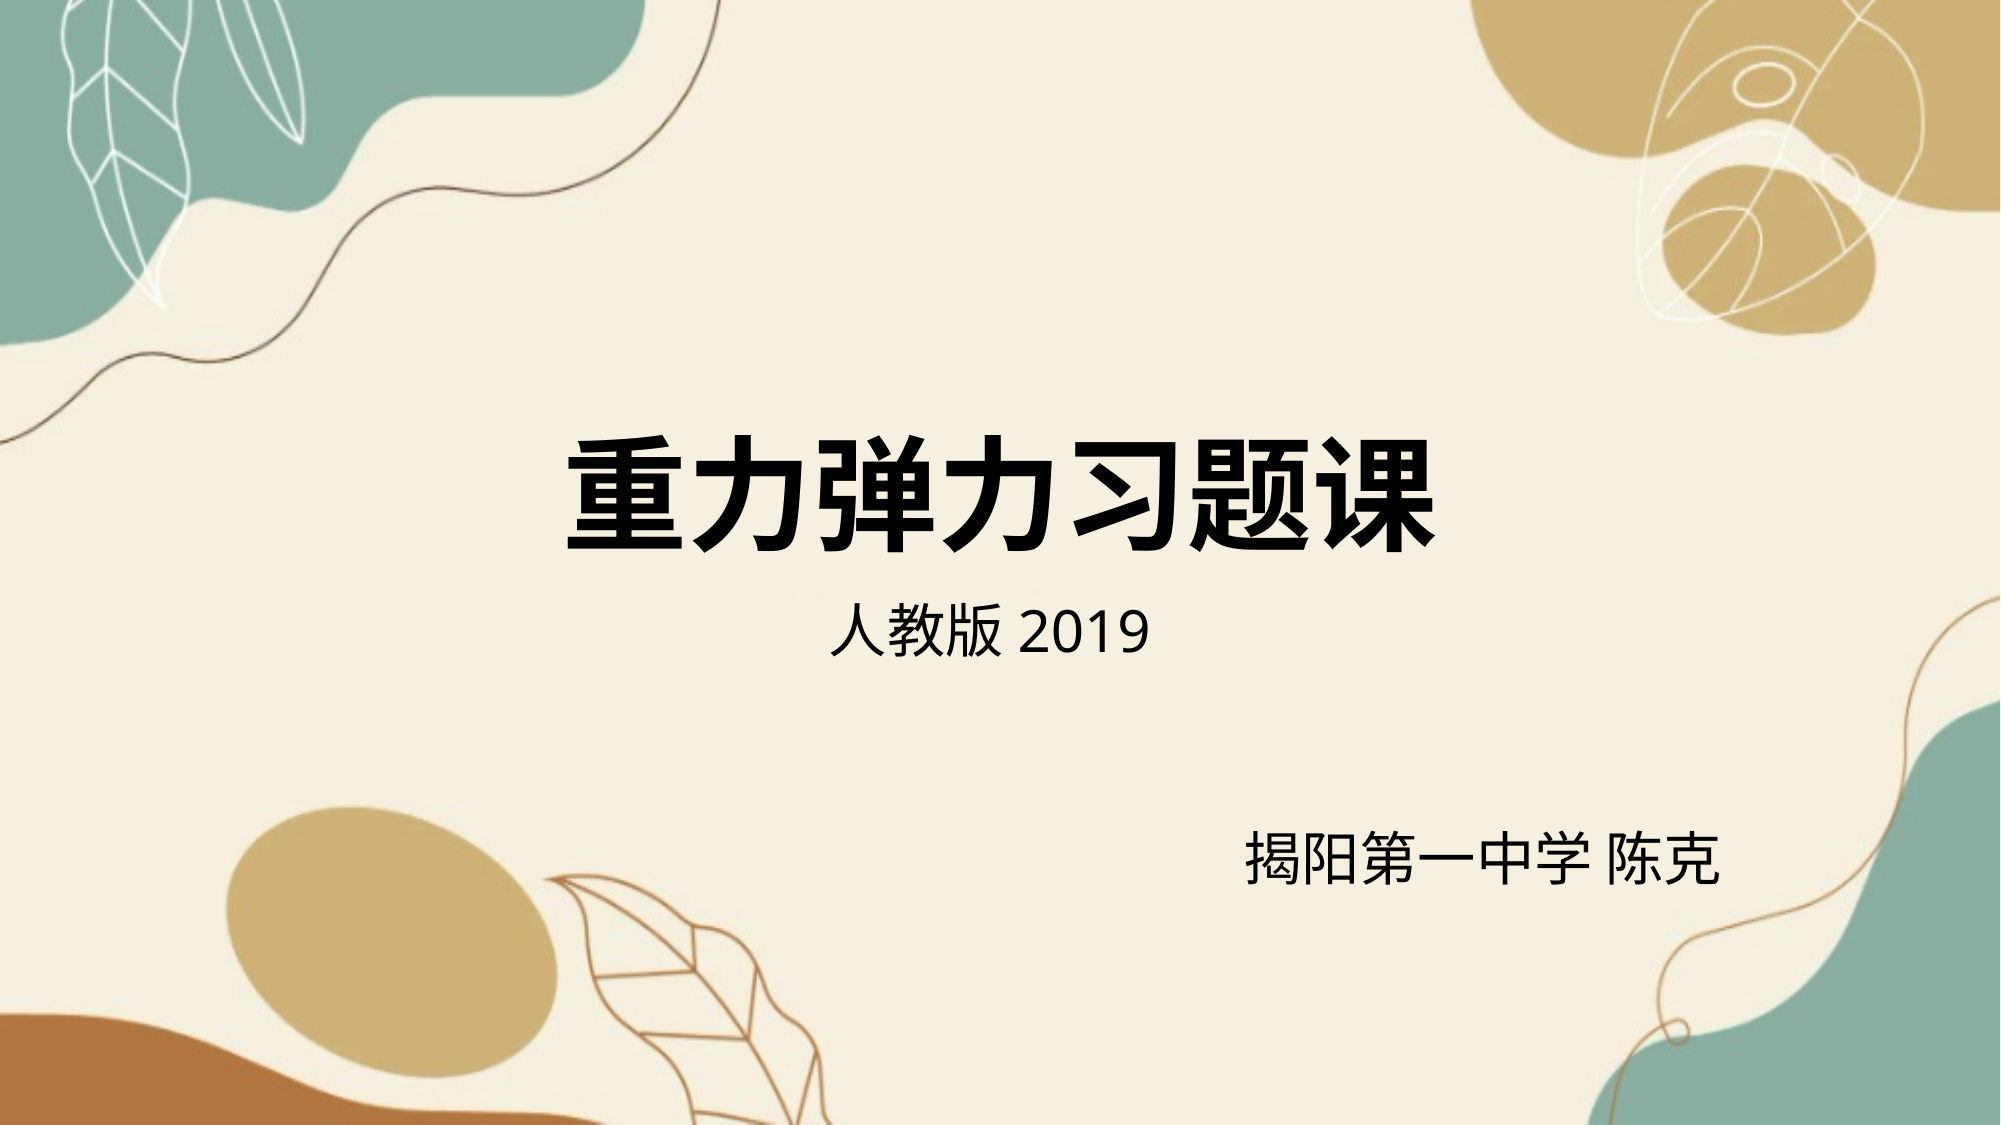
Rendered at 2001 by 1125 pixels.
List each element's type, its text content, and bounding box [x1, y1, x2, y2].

title 重力弹力习题课 [249, 377, 1750, 576]
subtitle 揭阳第一中学 陈克 [1074, 822, 1891, 907]
picture [0, 0, 2001, 1125]
text_box 人教版2019 [582, 594, 1398, 679]
